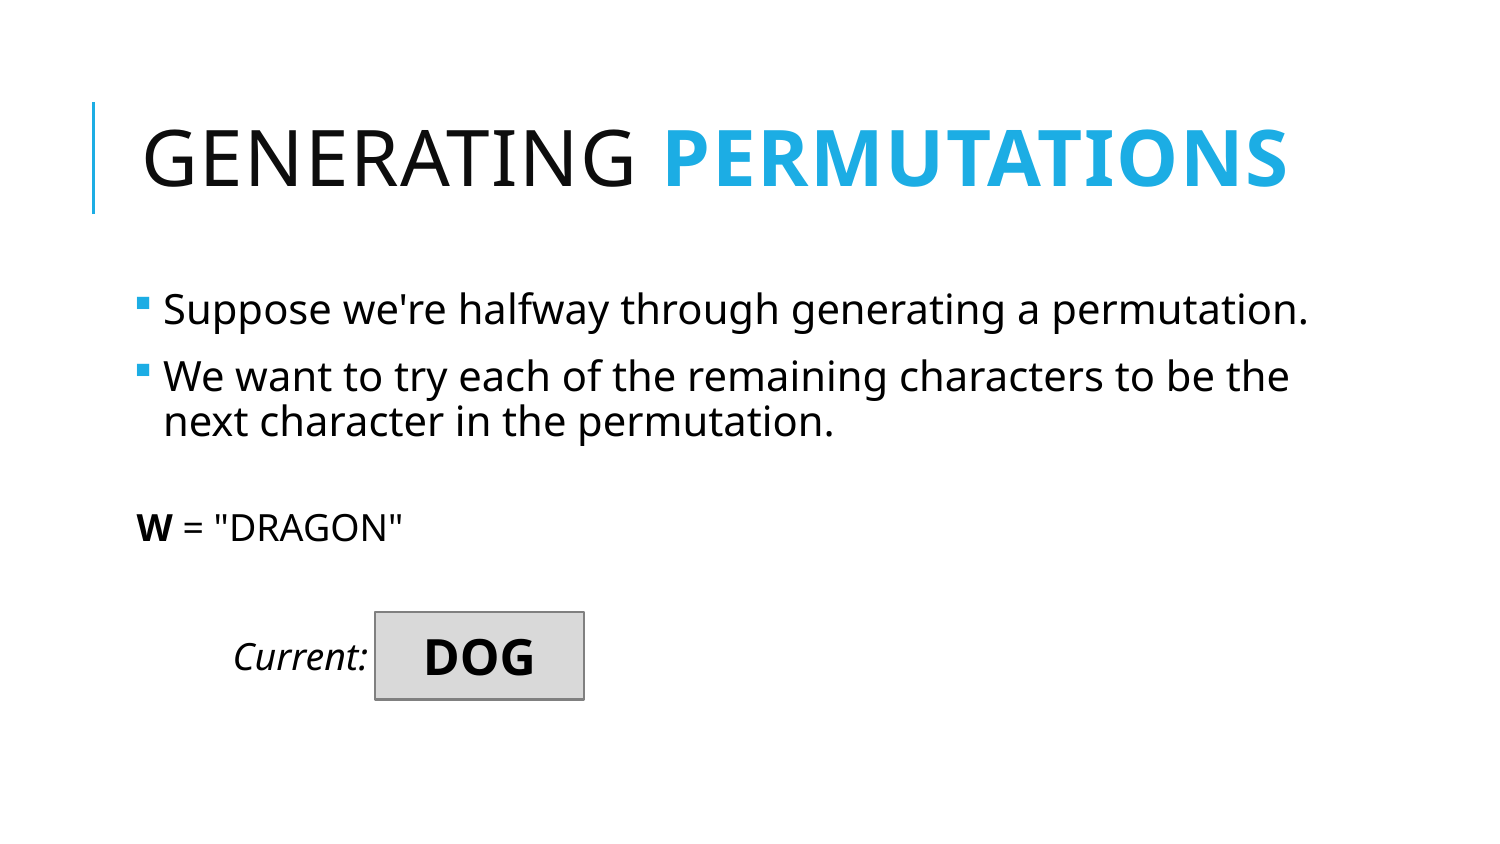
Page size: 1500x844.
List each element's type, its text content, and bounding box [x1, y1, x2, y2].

title Generating Permutations [126, 71, 1322, 257]
text_box W = "DRAGON" [121, 496, 419, 557]
text_box Current: [218, 625, 383, 686]
text_box DOG [374, 611, 585, 701]
list Suppose we're halfway through generating a permutation. We want to try each of the remaining characters to be the next character in the permutation. [126, 281, 1322, 456]
